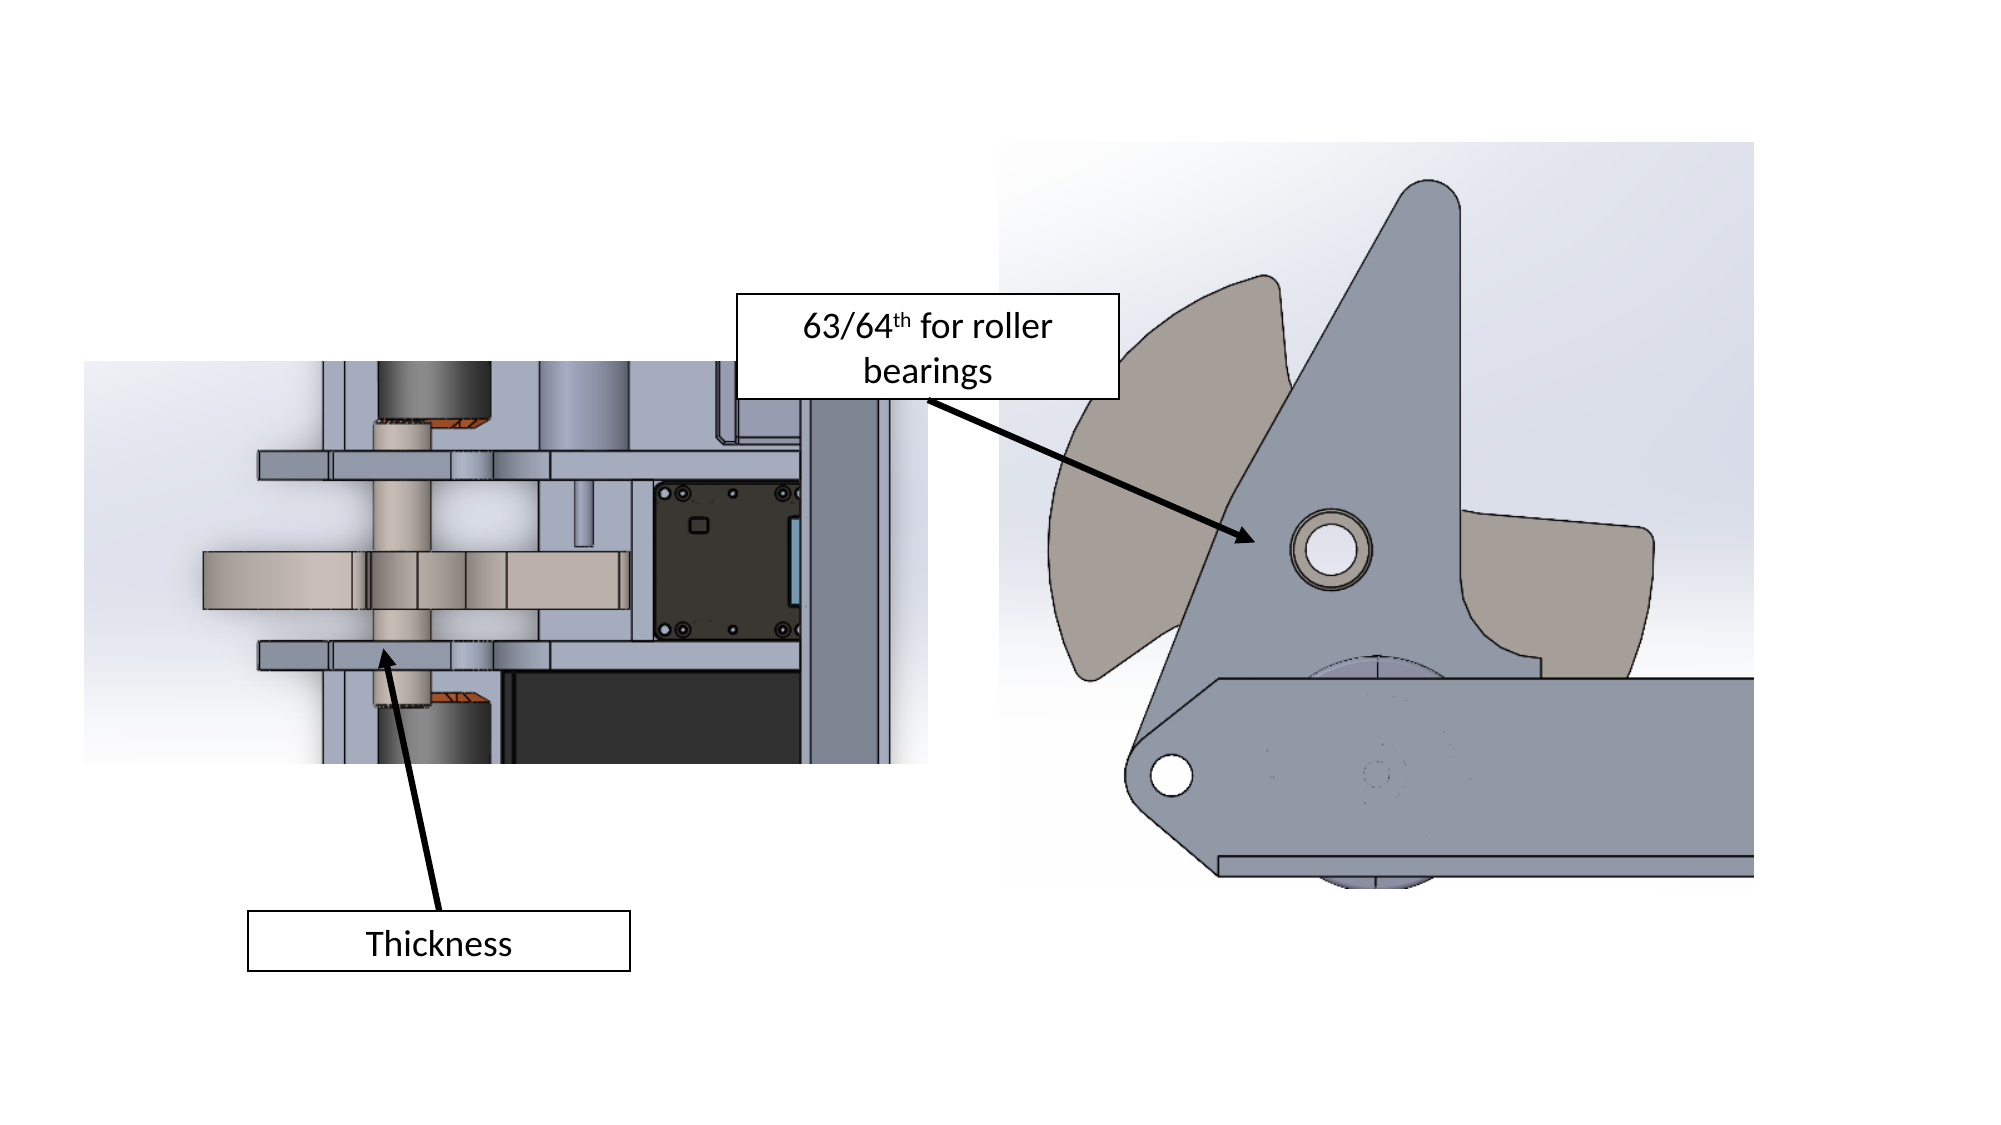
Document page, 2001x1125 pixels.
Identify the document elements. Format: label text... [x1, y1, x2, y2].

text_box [927, 399, 1256, 543]
text_box Thickness [247, 910, 631, 972]
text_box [383, 648, 440, 912]
picture [84, 361, 928, 764]
text_box 63/64th for roller bearings [736, 293, 999, 399]
picture [999, 142, 1754, 889]
